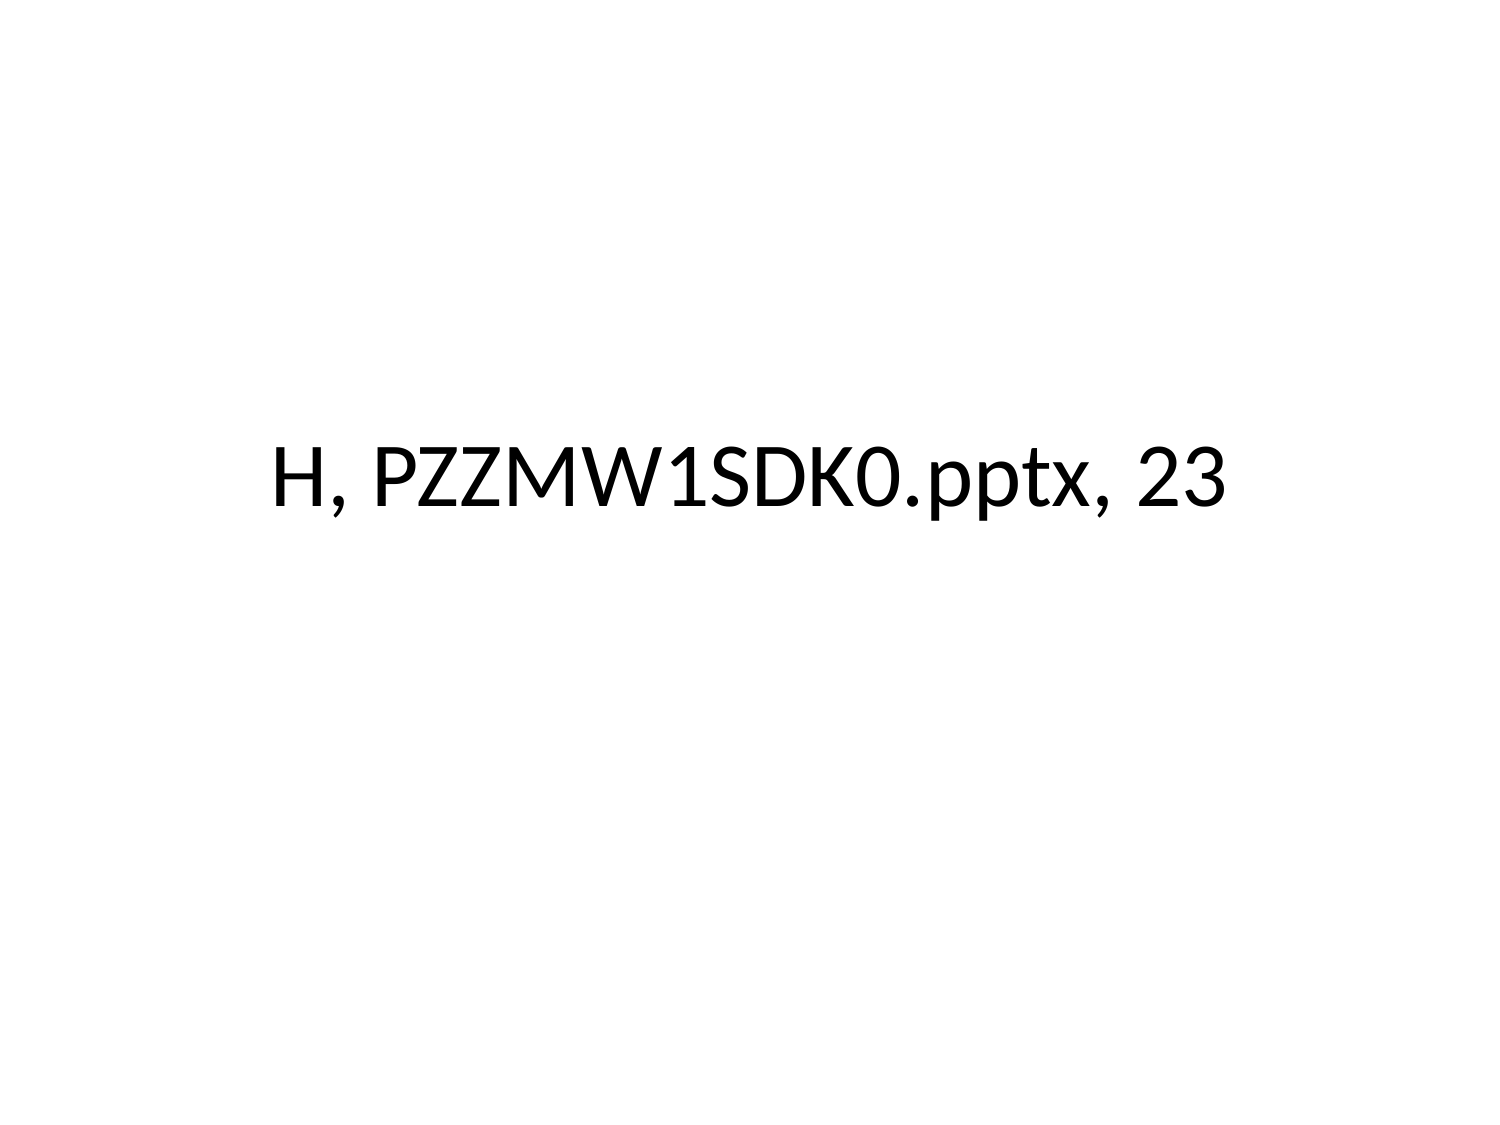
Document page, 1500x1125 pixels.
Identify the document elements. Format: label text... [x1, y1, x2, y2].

title H, PZZMW1SDK0.pptx, 23 [112, 349, 1388, 591]
